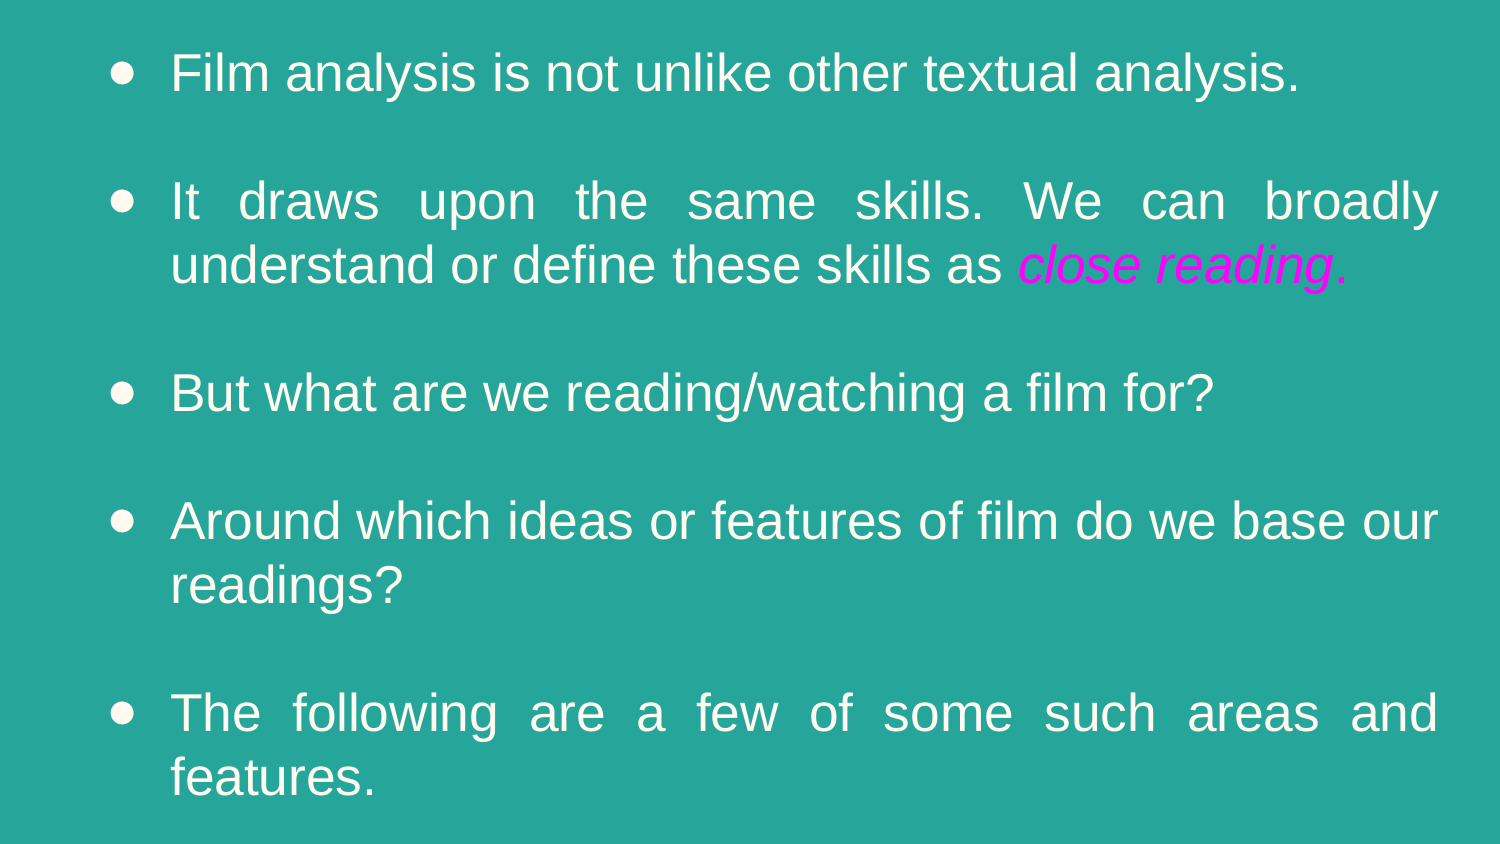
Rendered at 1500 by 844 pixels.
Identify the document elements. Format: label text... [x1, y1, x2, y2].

title Film analysis is not unlike other textual analysis. It draws upon the same skills. We can broadly understand or define these skills as close reading. But what are we reading/watching a film for? Around which ideas or features of film do we base our readings? The following are a few of some such areas and features. [80, 86, 1455, 758]
